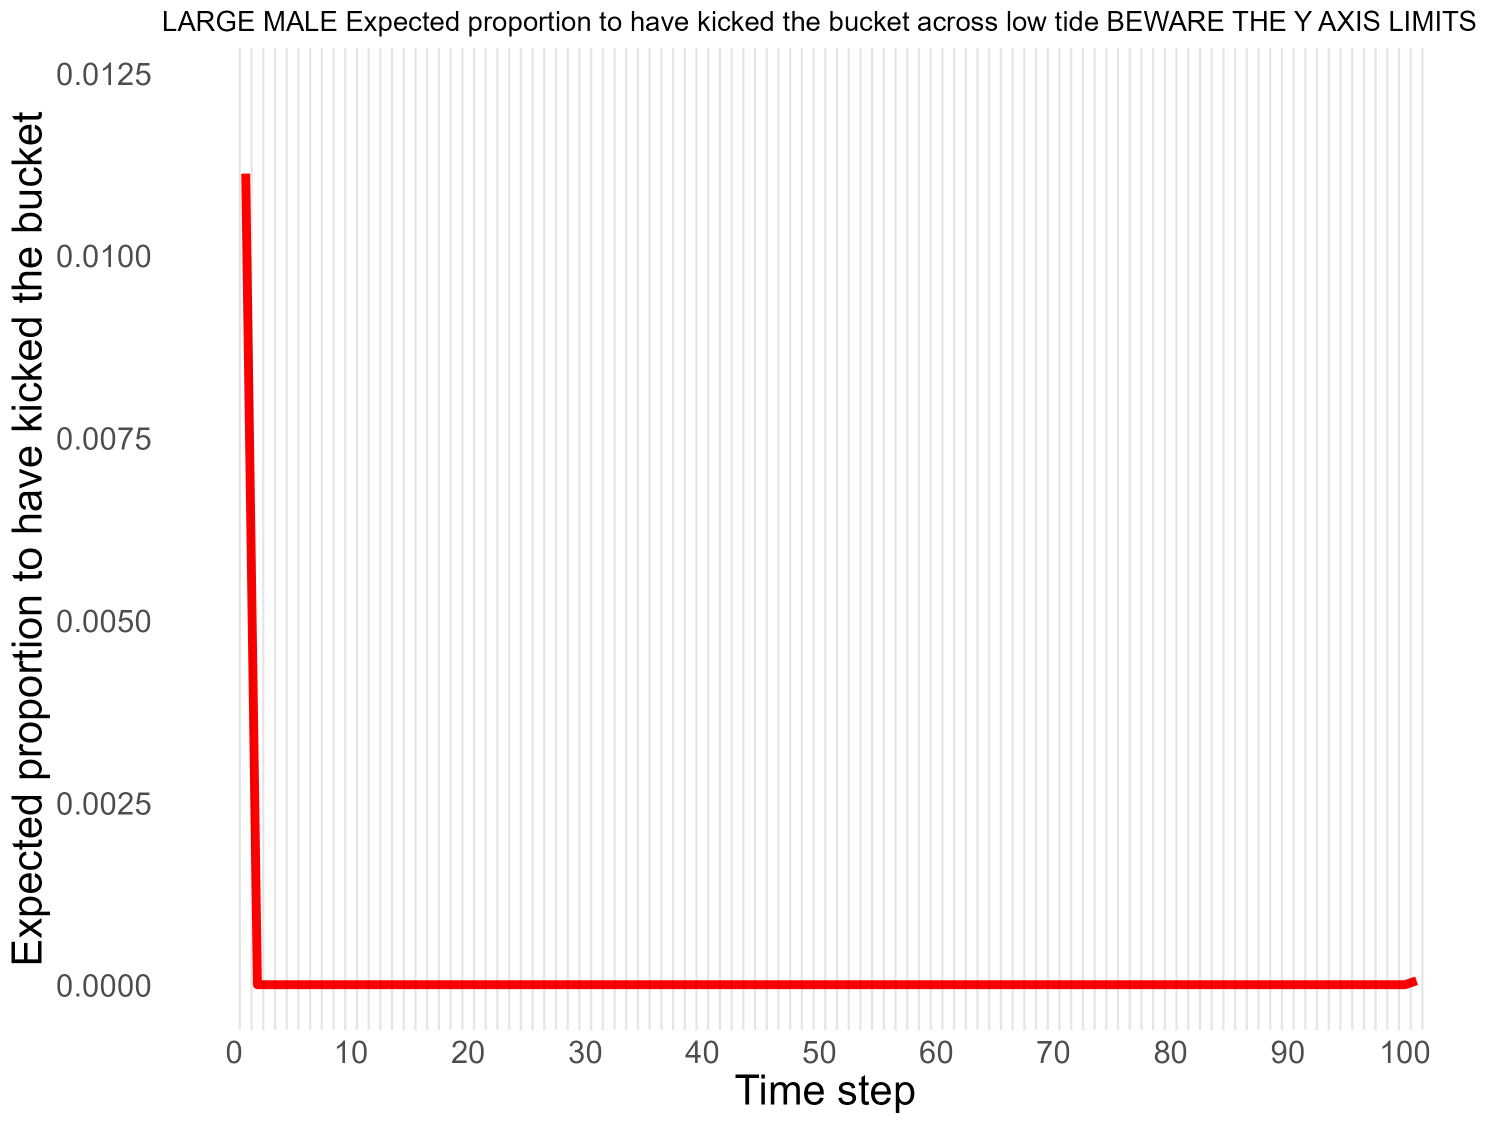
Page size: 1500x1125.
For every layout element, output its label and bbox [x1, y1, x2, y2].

list [0, 0, 1500, 1125]
